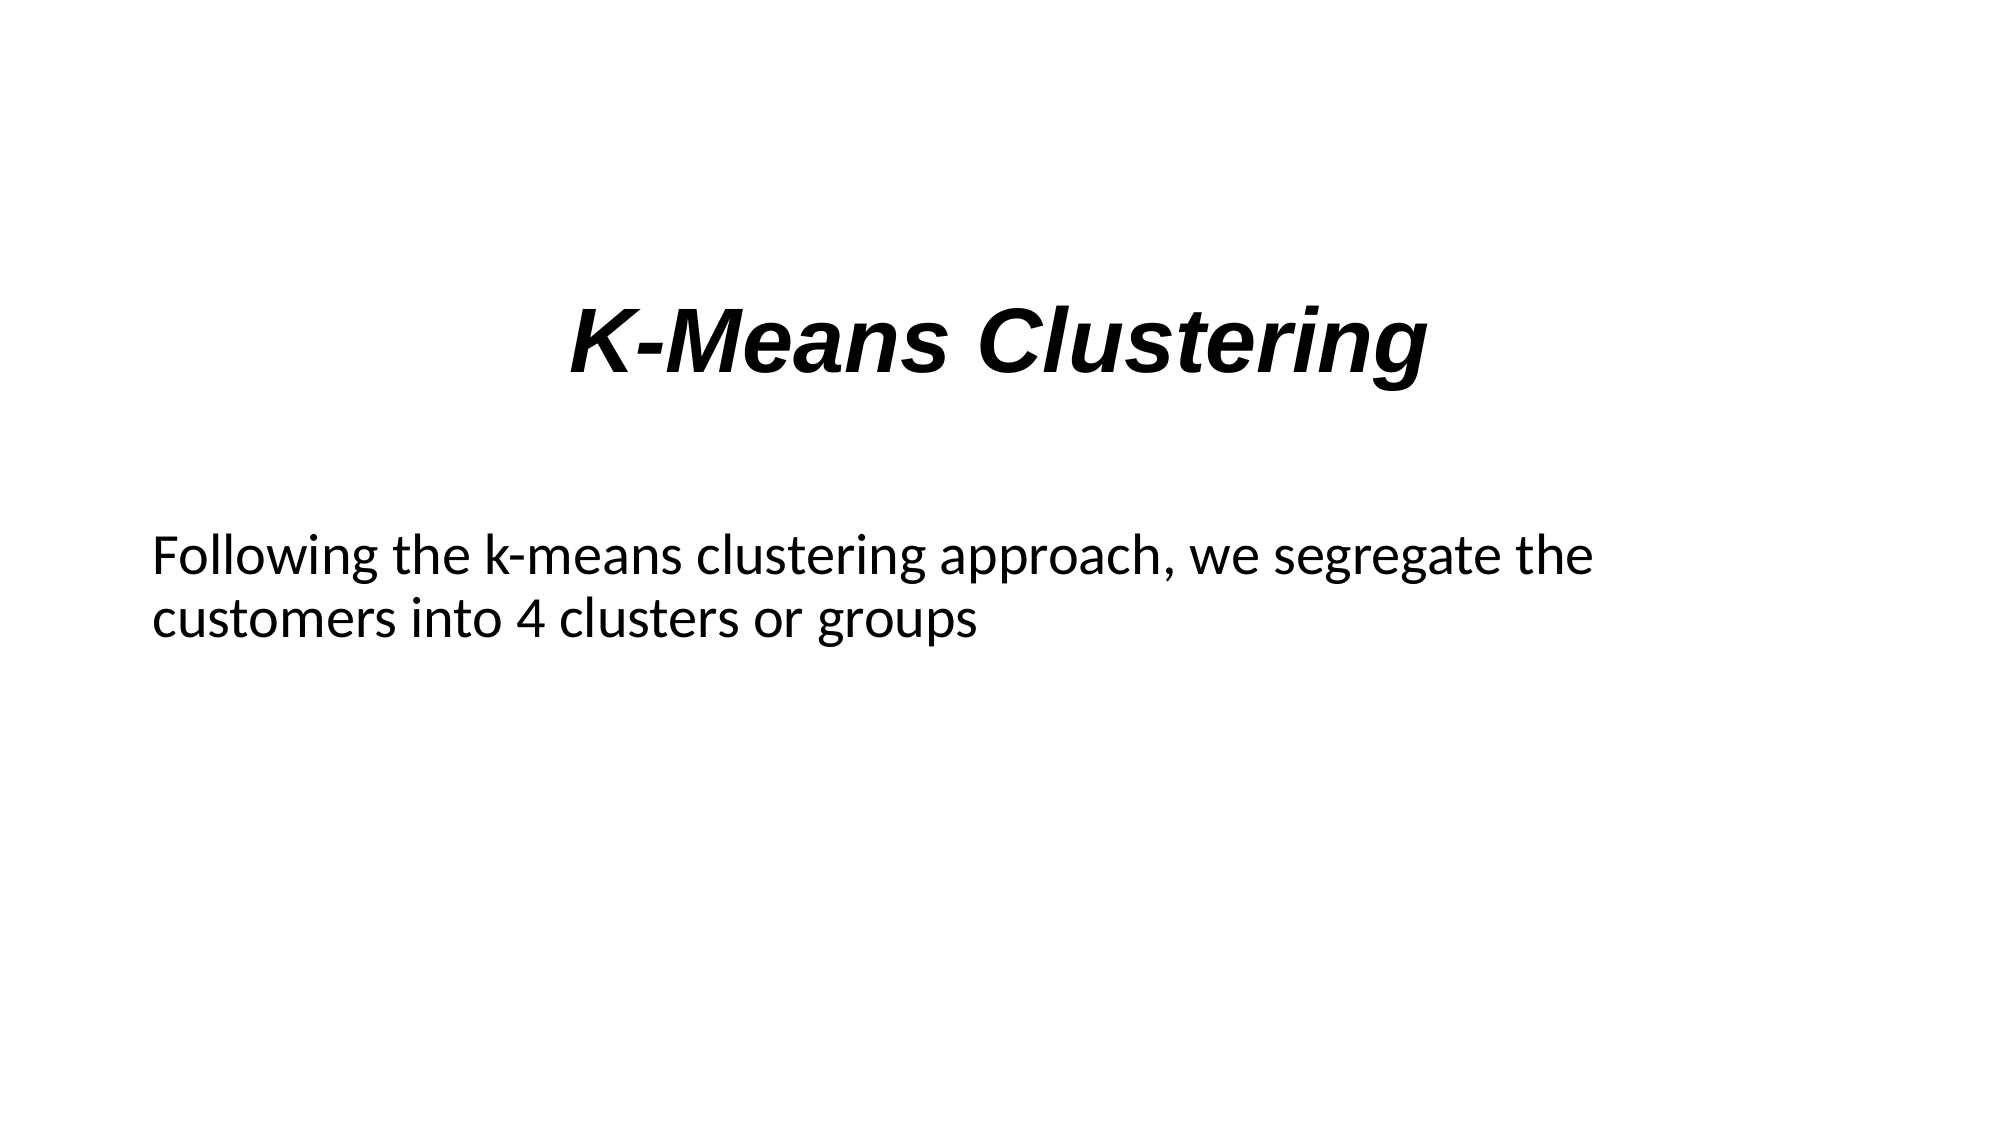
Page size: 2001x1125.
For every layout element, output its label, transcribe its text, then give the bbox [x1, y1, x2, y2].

list Following the k-means clustering approach, we segregate the customers into 4 clusters or groups [137, 516, 1863, 780]
title K-Means Clustering [137, 234, 1863, 452]
